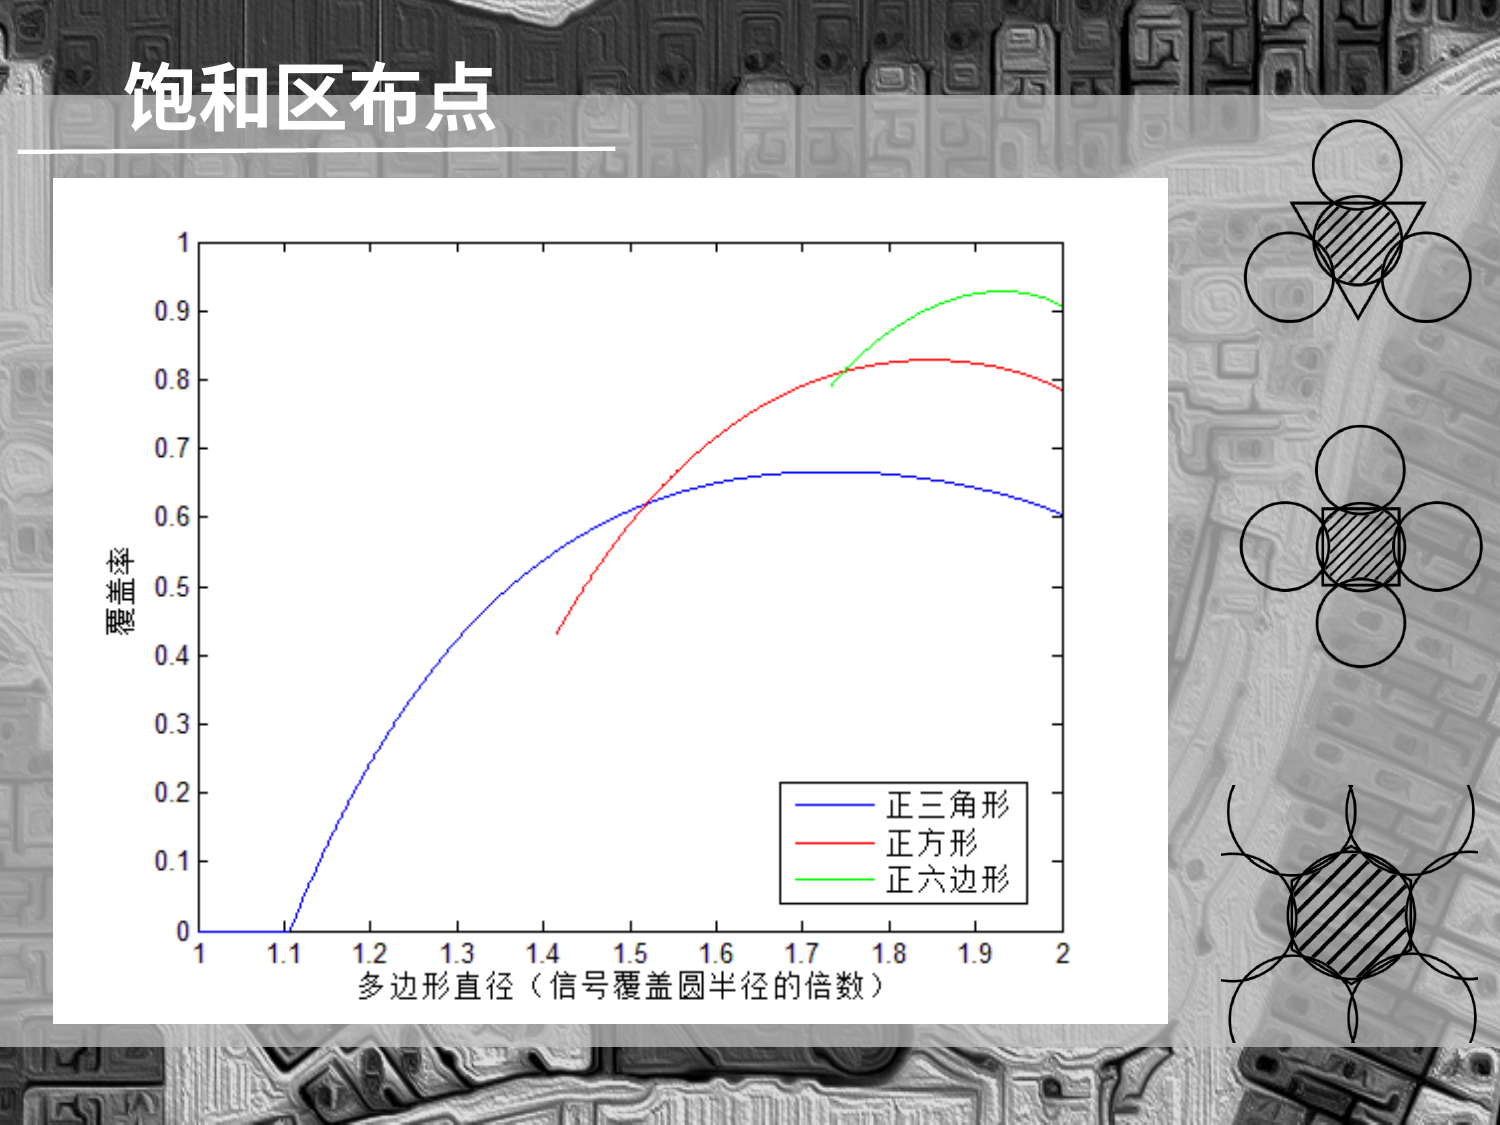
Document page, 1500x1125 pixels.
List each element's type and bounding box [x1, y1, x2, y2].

picture [0, 1, 1500, 93]
picture [1221, 785, 1478, 1043]
picture [1218, 408, 1500, 691]
text_box [0, 93, 1500, 1049]
picture [1215, 95, 1500, 381]
text_box [17, 42, 616, 153]
picture [52, 178, 1169, 1024]
picture [0, 1049, 1500, 1125]
